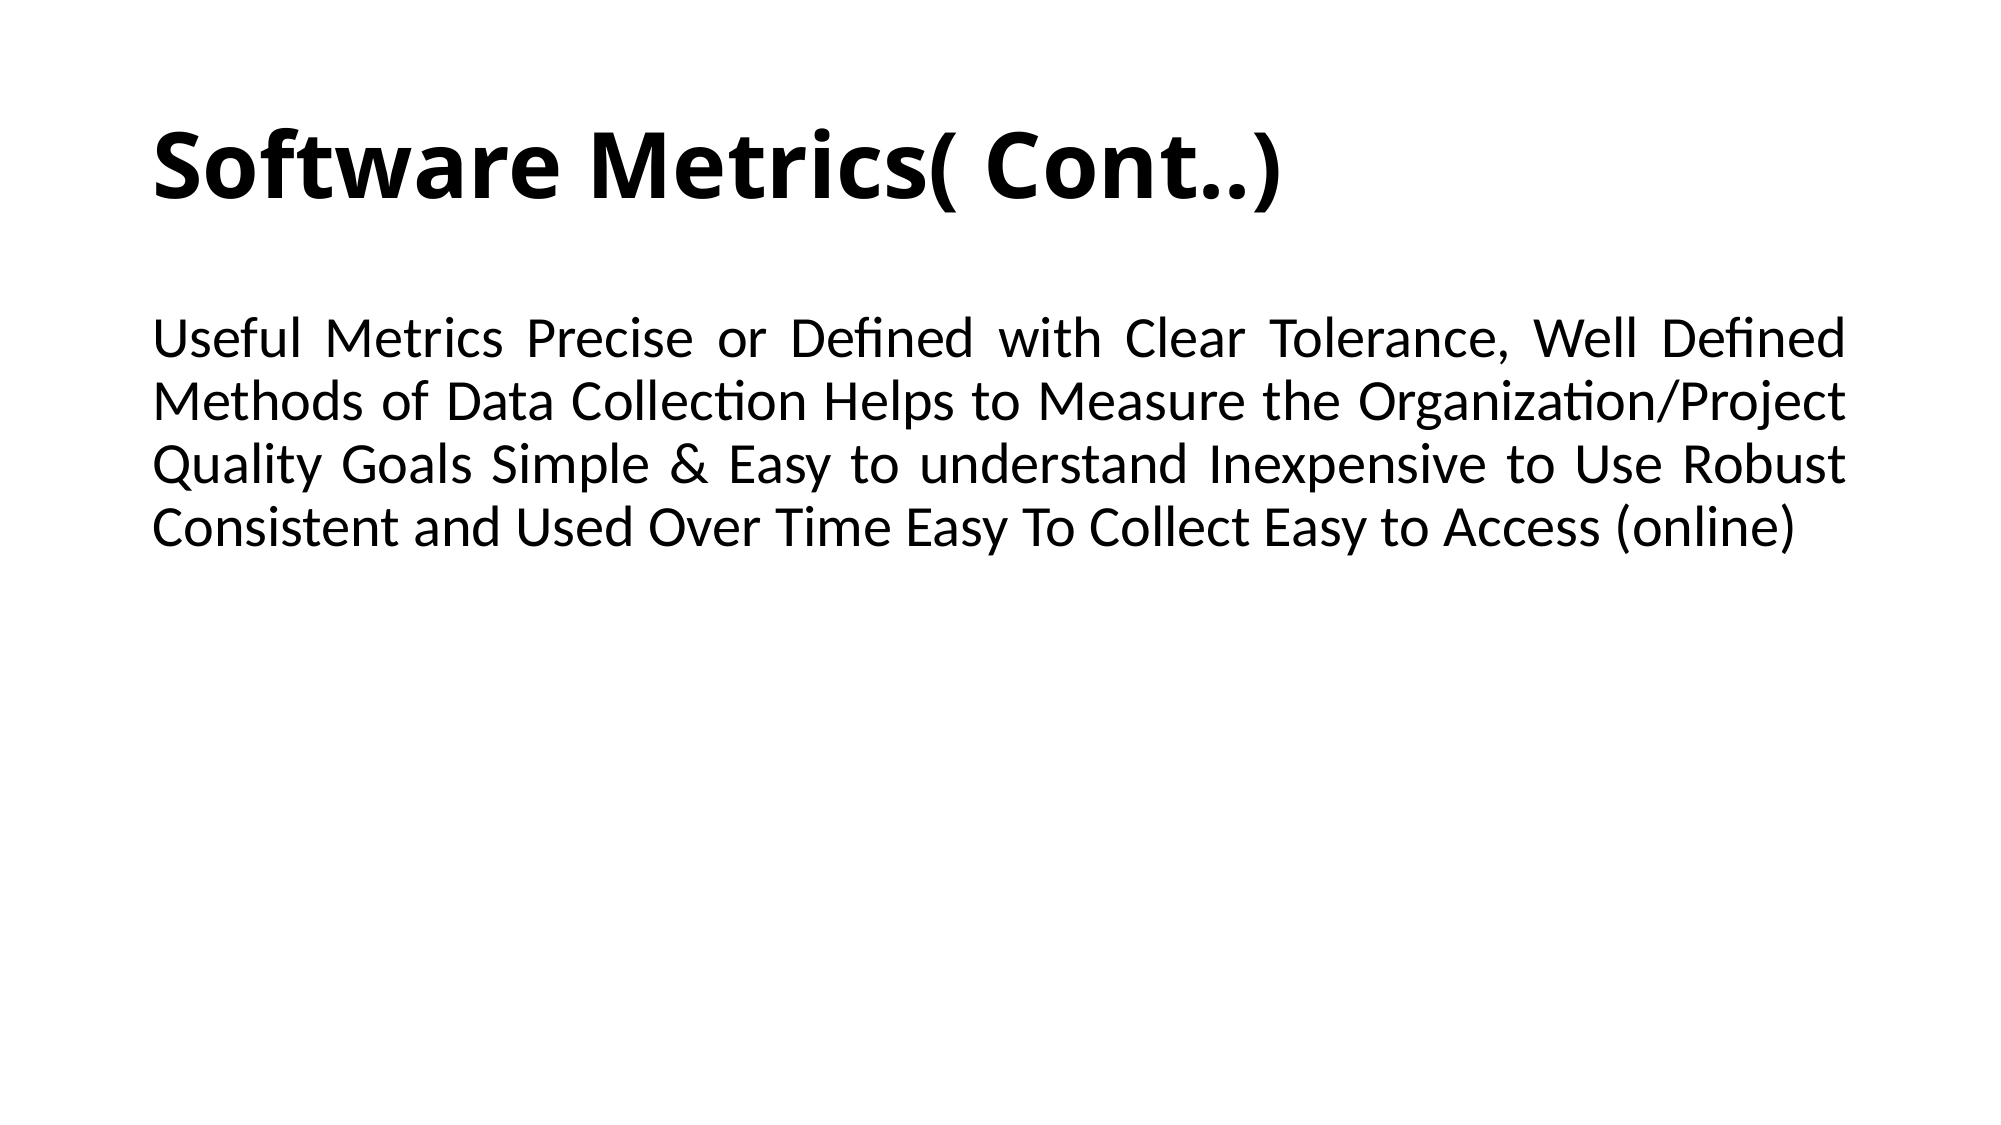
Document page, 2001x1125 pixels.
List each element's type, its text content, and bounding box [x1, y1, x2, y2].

list Useful Metrics Precise or Defined with Clear Tolerance, Well Defined Methods of Data Collection Helps to Measure the Organization/Project Quality Goals Simple & Easy to understand Inexpensive to Use Robust Consistent and Used Over Time Easy To Collect Easy to Access (online) [137, 299, 1863, 1014]
title Software Metrics( Cont..) [137, 59, 1863, 278]
